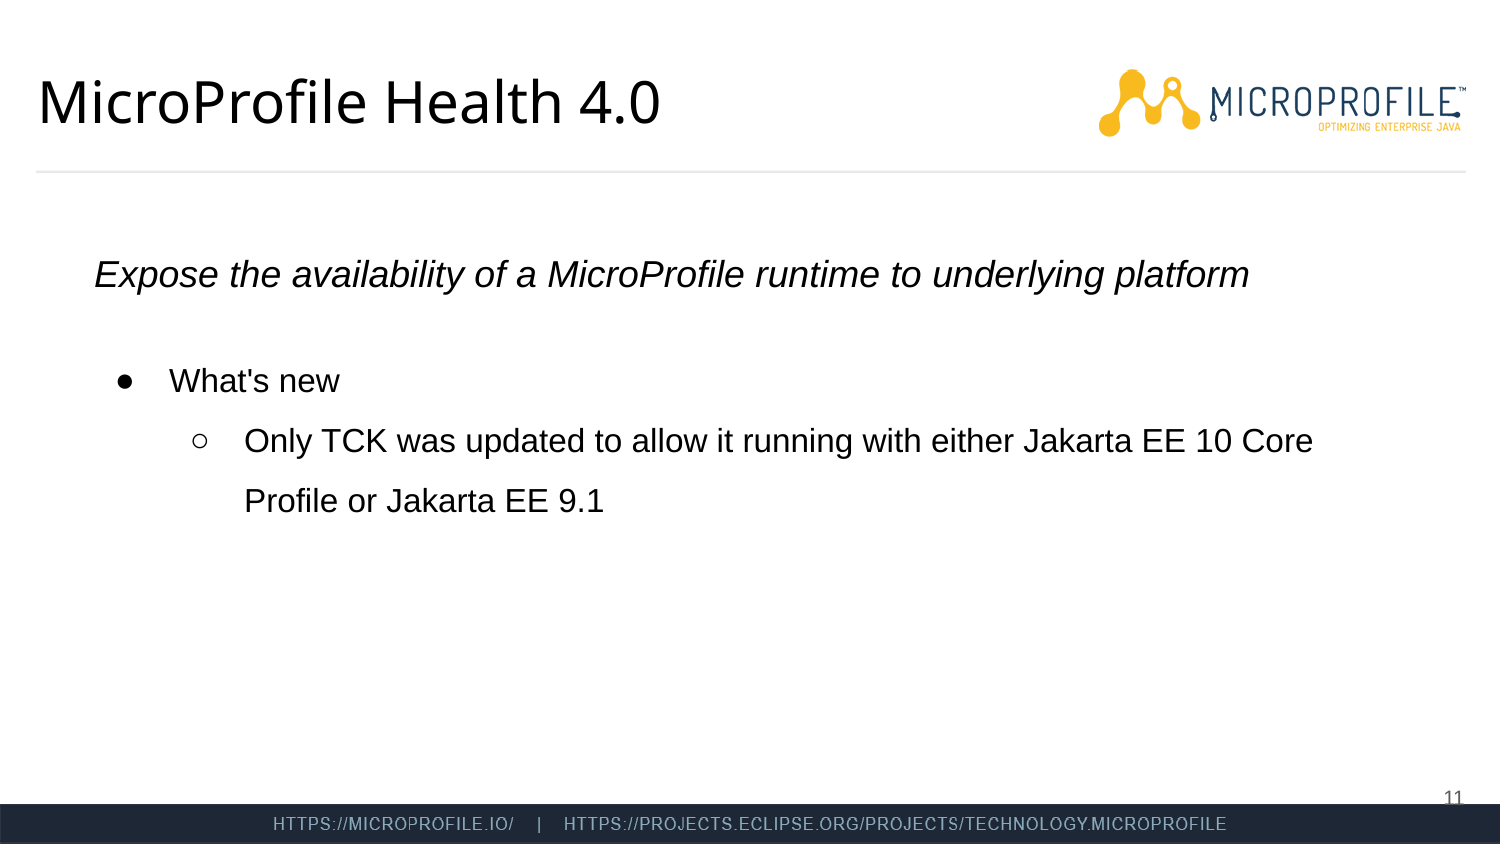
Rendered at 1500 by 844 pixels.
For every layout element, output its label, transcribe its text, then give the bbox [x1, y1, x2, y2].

slide_number ‹#› [1389, 764, 1480, 830]
title MicroProfile Health 4.0 [22, 50, 1421, 144]
picture [0, 0, 1500, 844]
text_box Expose the availability of a MicroProfile runtime to underlying platform What's new Only TCK was updated to allow it running with either Jakarta EE 10 Core Profile or Jakarta EE 9.1 [79, 234, 1390, 345]
